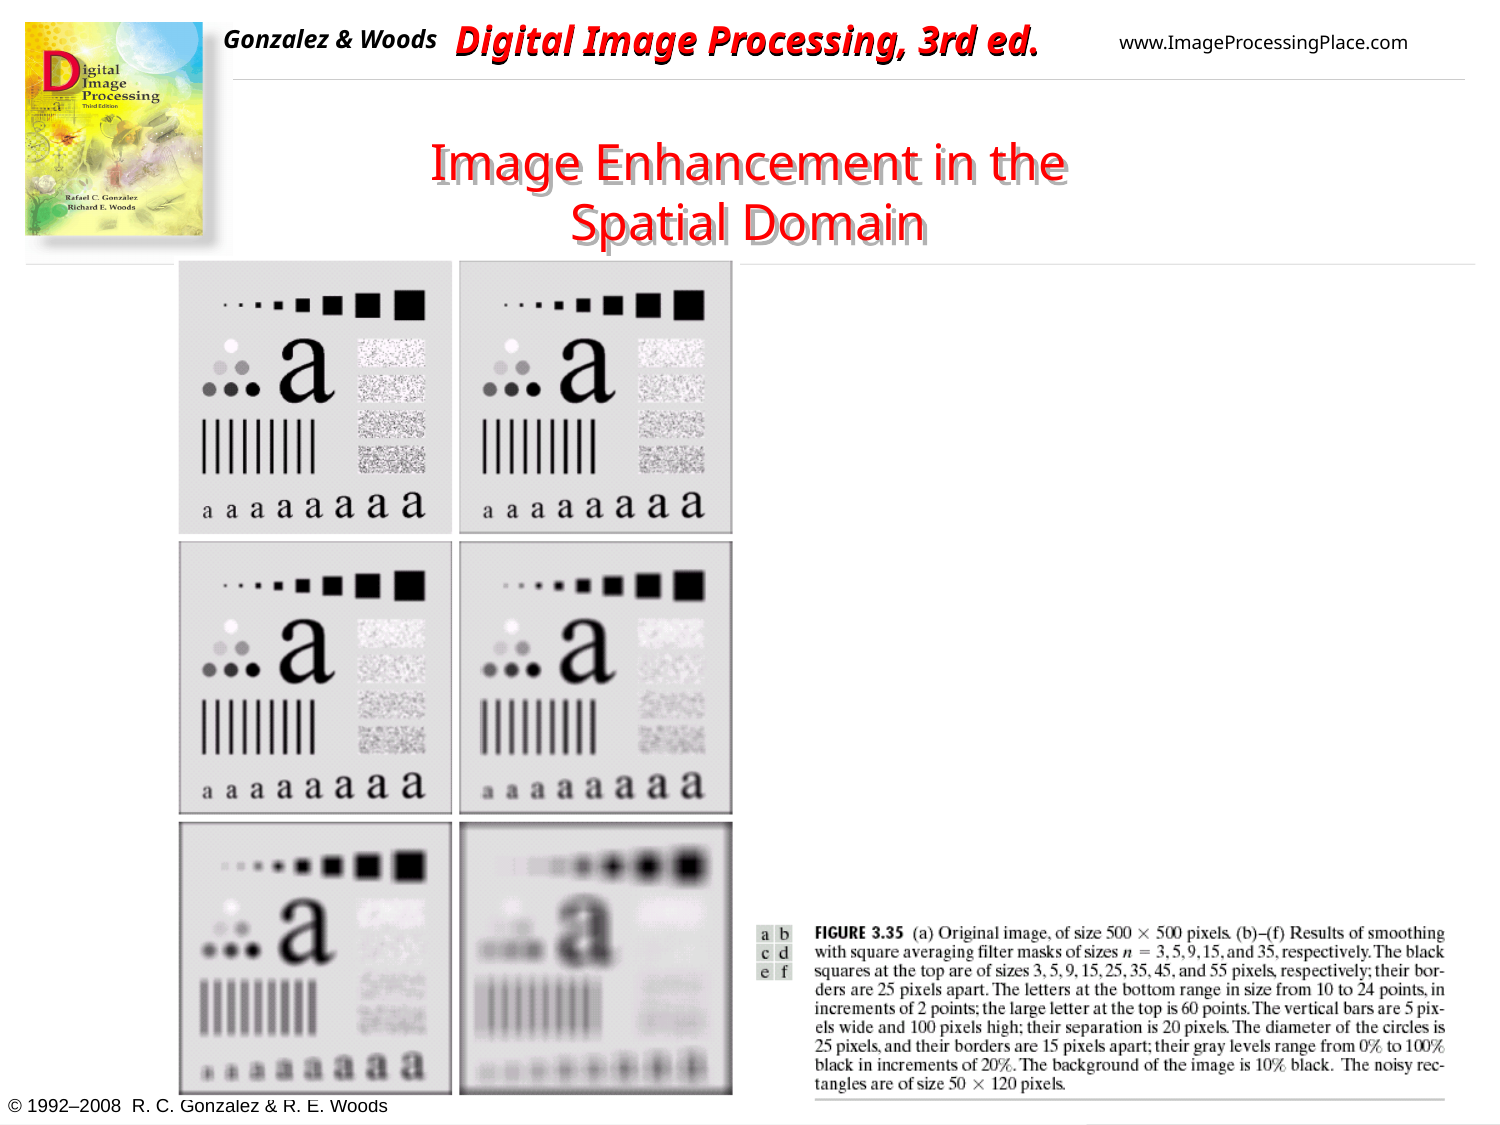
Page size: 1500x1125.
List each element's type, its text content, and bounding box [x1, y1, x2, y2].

picture [228, 34, 233, 45]
picture [749, 920, 1455, 1106]
text_box Image Enhancement in the Spatial Domain [415, 63, 1082, 258]
picture [25, 22, 740, 1100]
